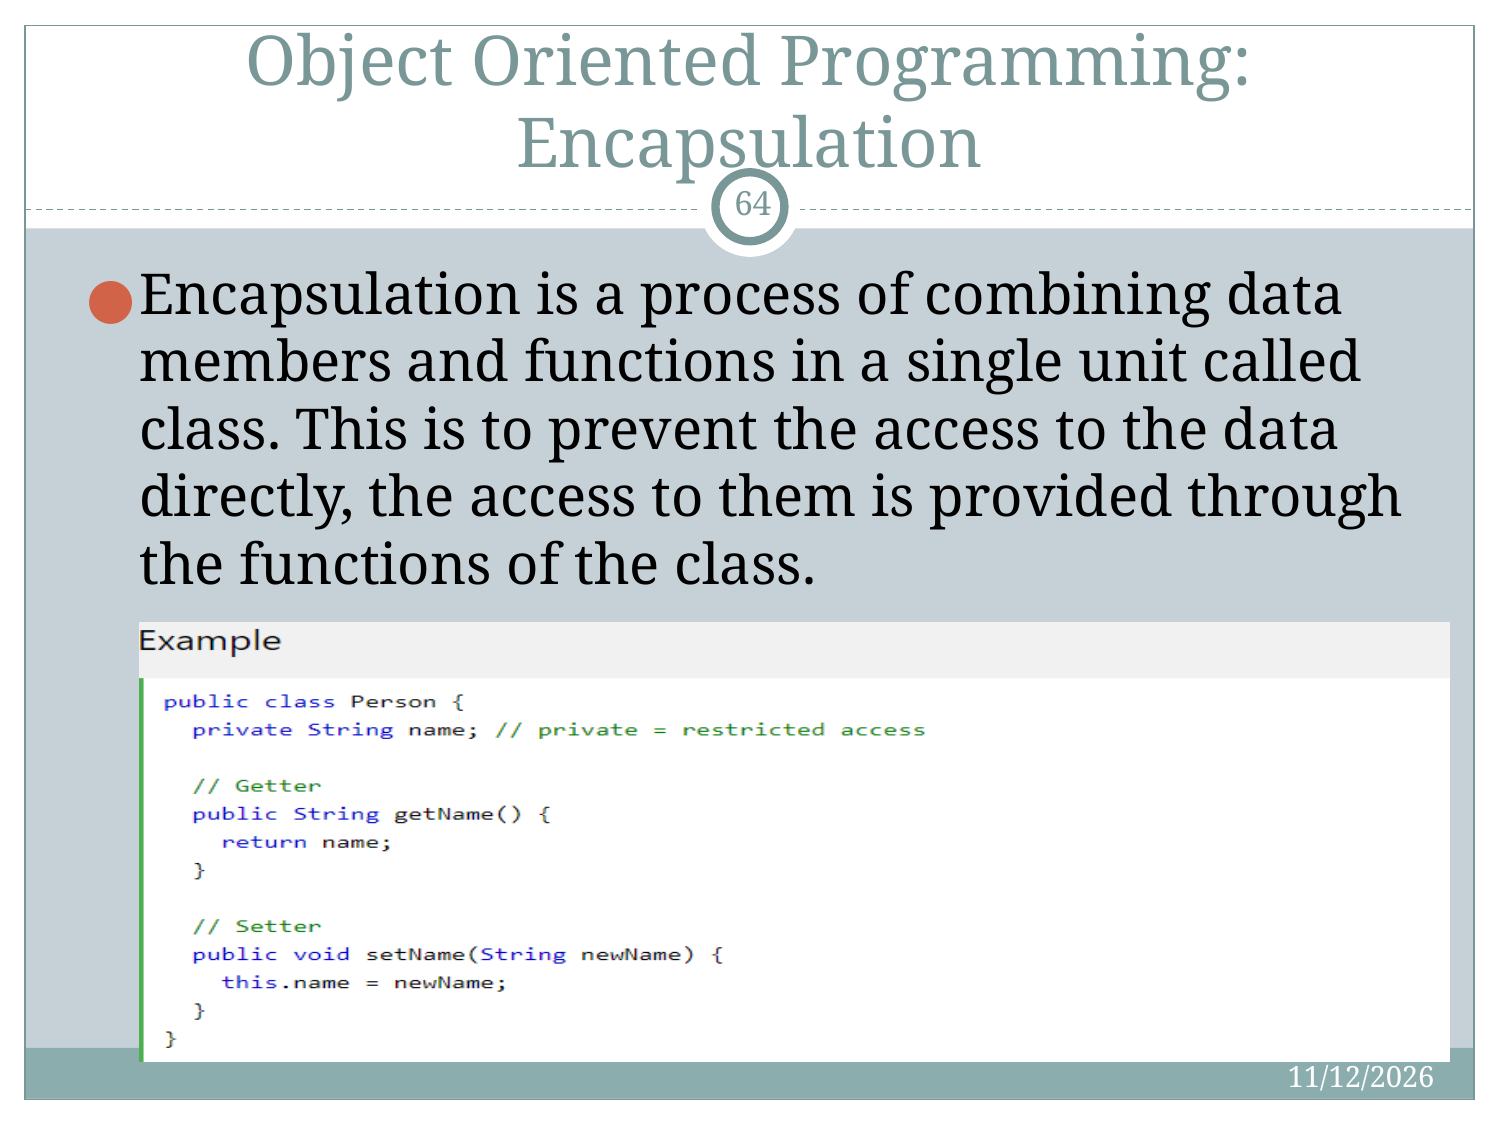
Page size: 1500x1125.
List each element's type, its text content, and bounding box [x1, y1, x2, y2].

list Encapsulation is a process of combining data members and functions in a single unit called class. This is to prevent the access to the data directly, the access to them is provided through the functions of the class. [49, 250, 1445, 1001]
picture [138, 622, 1450, 1063]
slide_number 64 [715, 168, 791, 241]
title Object Oriented Programming: Encapsulation [49, 0, 1450, 189]
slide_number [950, 1068, 1450, 1111]
